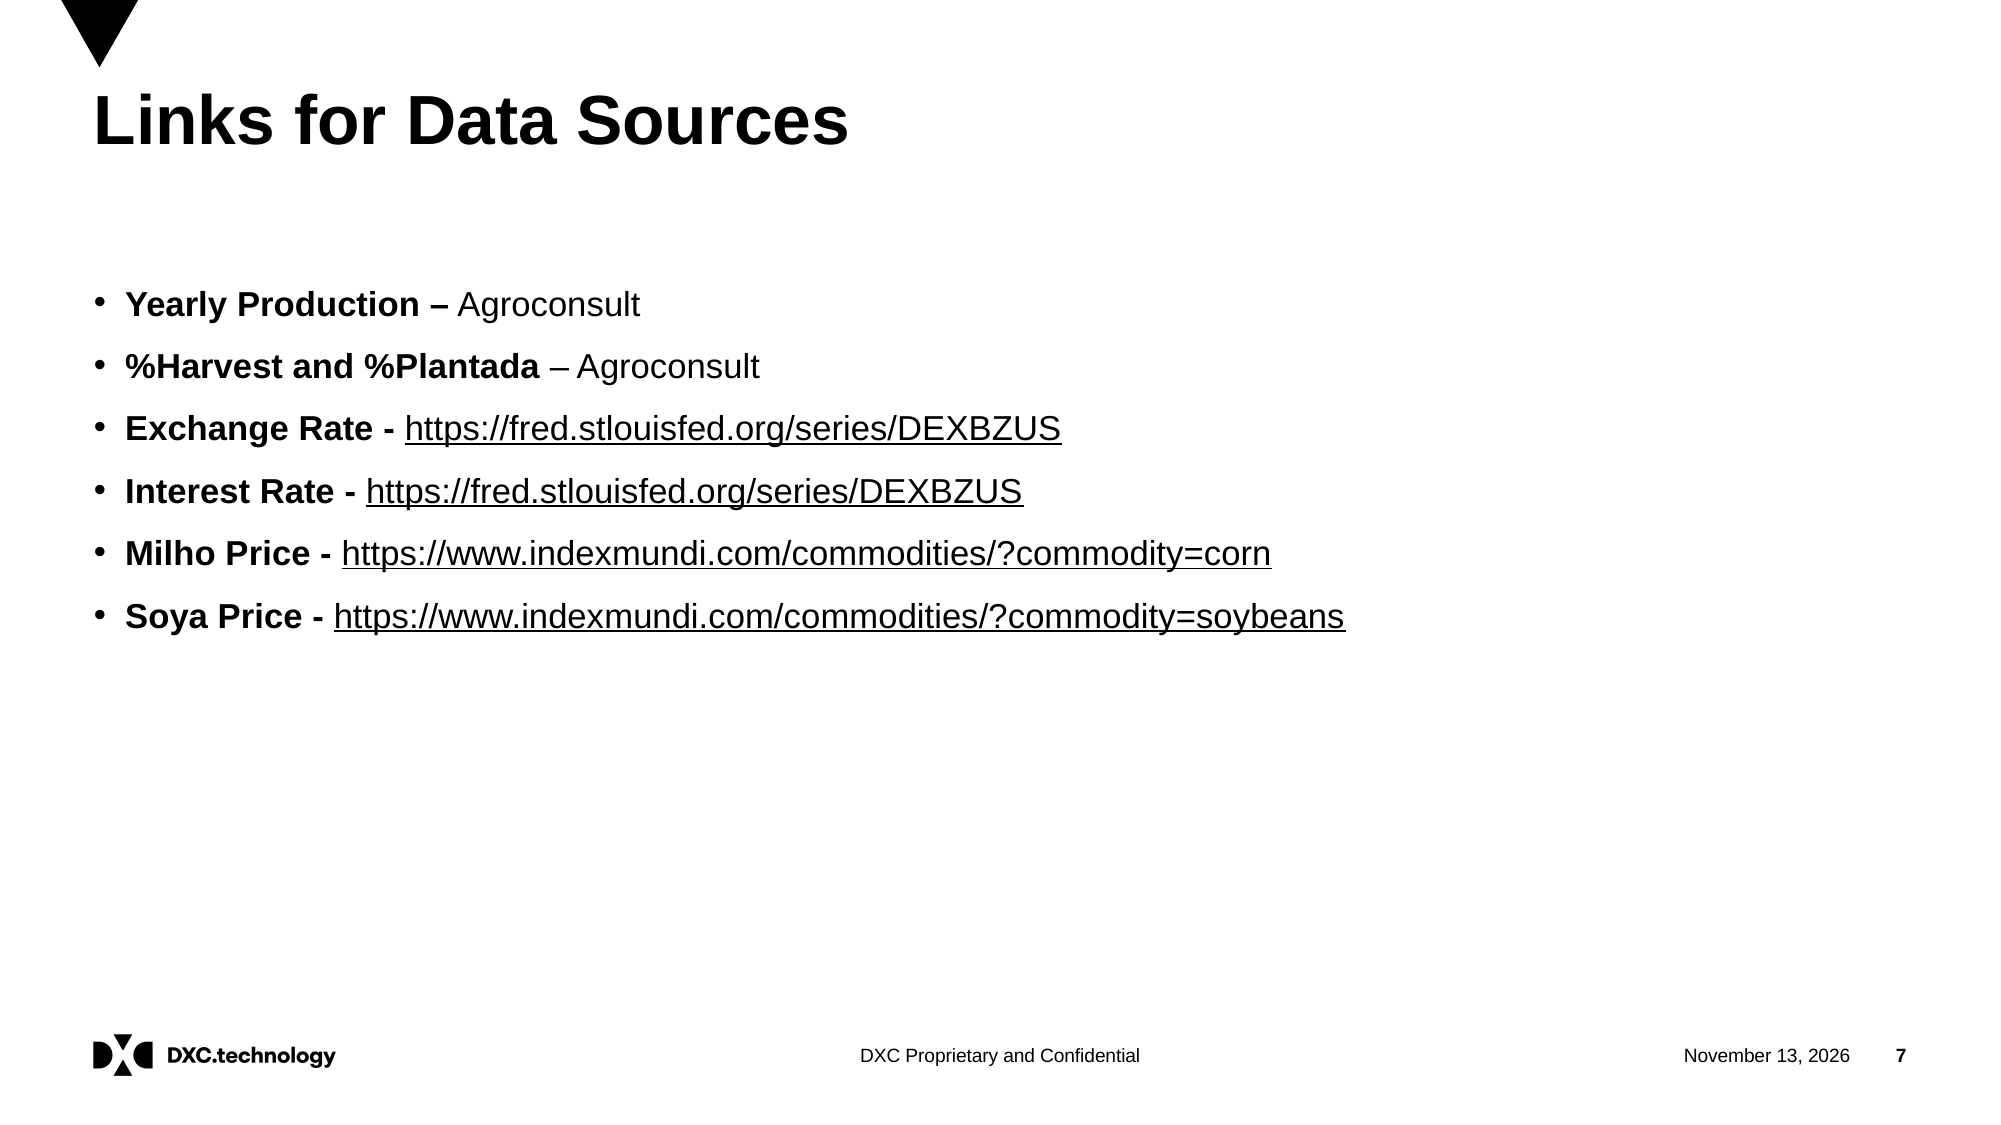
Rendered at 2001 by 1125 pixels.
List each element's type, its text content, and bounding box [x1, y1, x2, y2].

list Yearly Production – Agroconsult %Harvest and %Plantada – Agroconsult Exchange Rate - https://fred.stlouisfed.org/series/DEXBZUS Interest Rate - https://fred.stlouisfed.org/series/DEXBZUS Milho Price - https://www.indexmundi.com/commodities/?commodity=corn Soya Price - https://www.indexmundi.com/commodities/?commodity=soybeans [93, 281, 1625, 982]
title Links for Data Sources [93, 87, 1907, 282]
